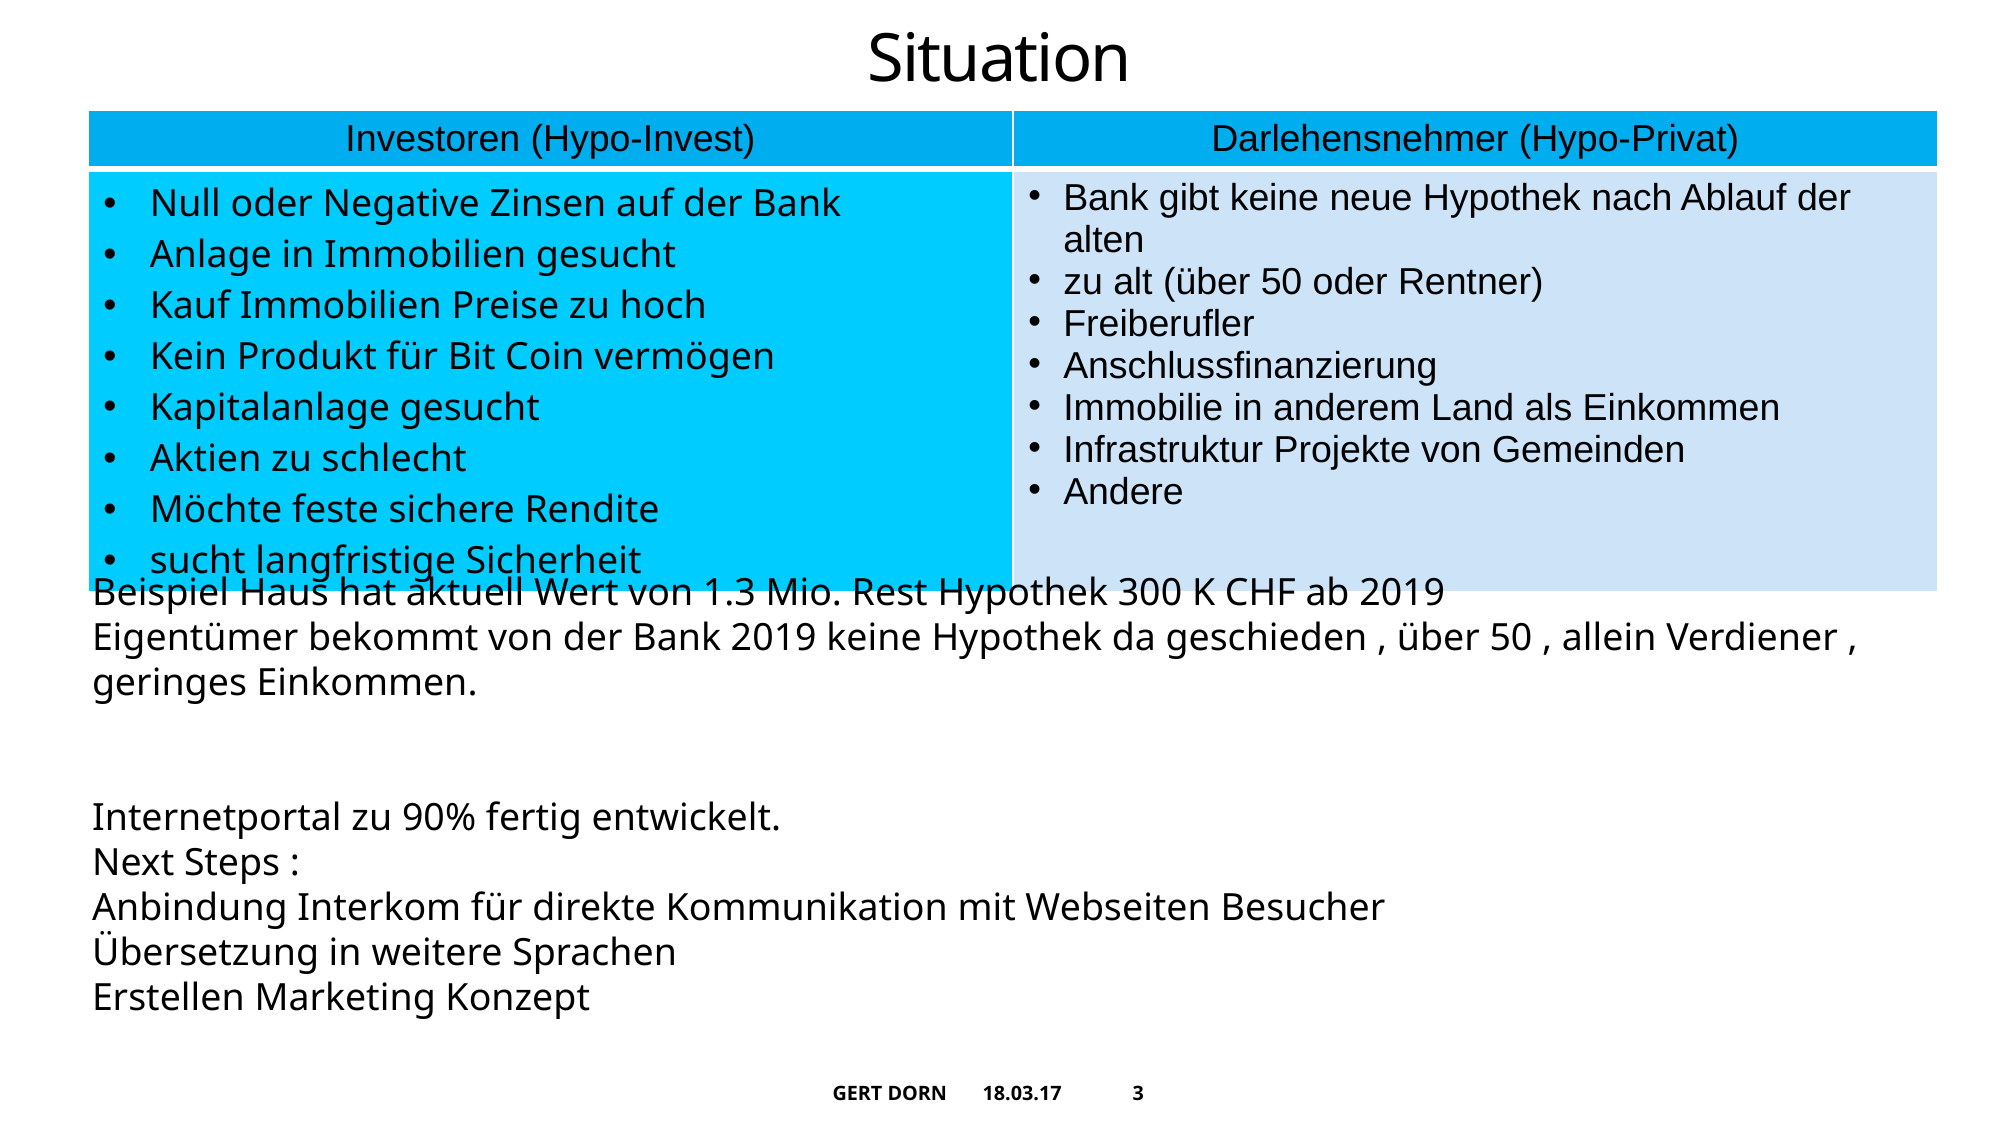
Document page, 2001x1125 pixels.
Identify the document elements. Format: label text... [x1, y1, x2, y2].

table_cell Null oder Negative Zinsen auf der Bank Anlage in Immobilien gesucht Kauf Immobilien Preise zu hoch Kein Produkt für Bit Coin vermögen Kapitalanlage gesucht Aktien zu schlecht Möchte feste sichere Rendite sucht langfristige Sicherheit [89, 172, 1012, 560]
table_header Darlehensnehmer (Hypo-Privat) [1014, 111, 1937, 166]
text_box Gert Dorn 18.03.17 1 [49, 1075, 1927, 1113]
text_box Beispiel Haus hat aktuell Wert von 1.3 Mio. Rest Hypothek 300 K CHF ab 2019 Eigentümer bekommt von der Bank 2019 keine Hypothek da geschieden , über 50 , allein Verdiener , geringes Einkommen. Internetportal zu 90% fertig entwickelt. Next Steps : Anbindung Interkom für direkte Kommunikation mit Webseiten Besucher Übersetzung in weitere Sprachen Erstellen Marketing Konzept [77, 560, 1927, 1040]
text_box Situation [0, 1, 2000, 102]
table_cell Bank gibt keine neue Hypothek nach Ablauf der alten zu alt (über 50 oder Rentner) Freiberufler Anschlussfinanzierung Immobilie in anderem Land als Einkommen Infrastruktur Projekte von Gemeinden Andere [1014, 172, 1937, 591]
table_header Investoren (Hypo-Invest) [89, 111, 1012, 166]
